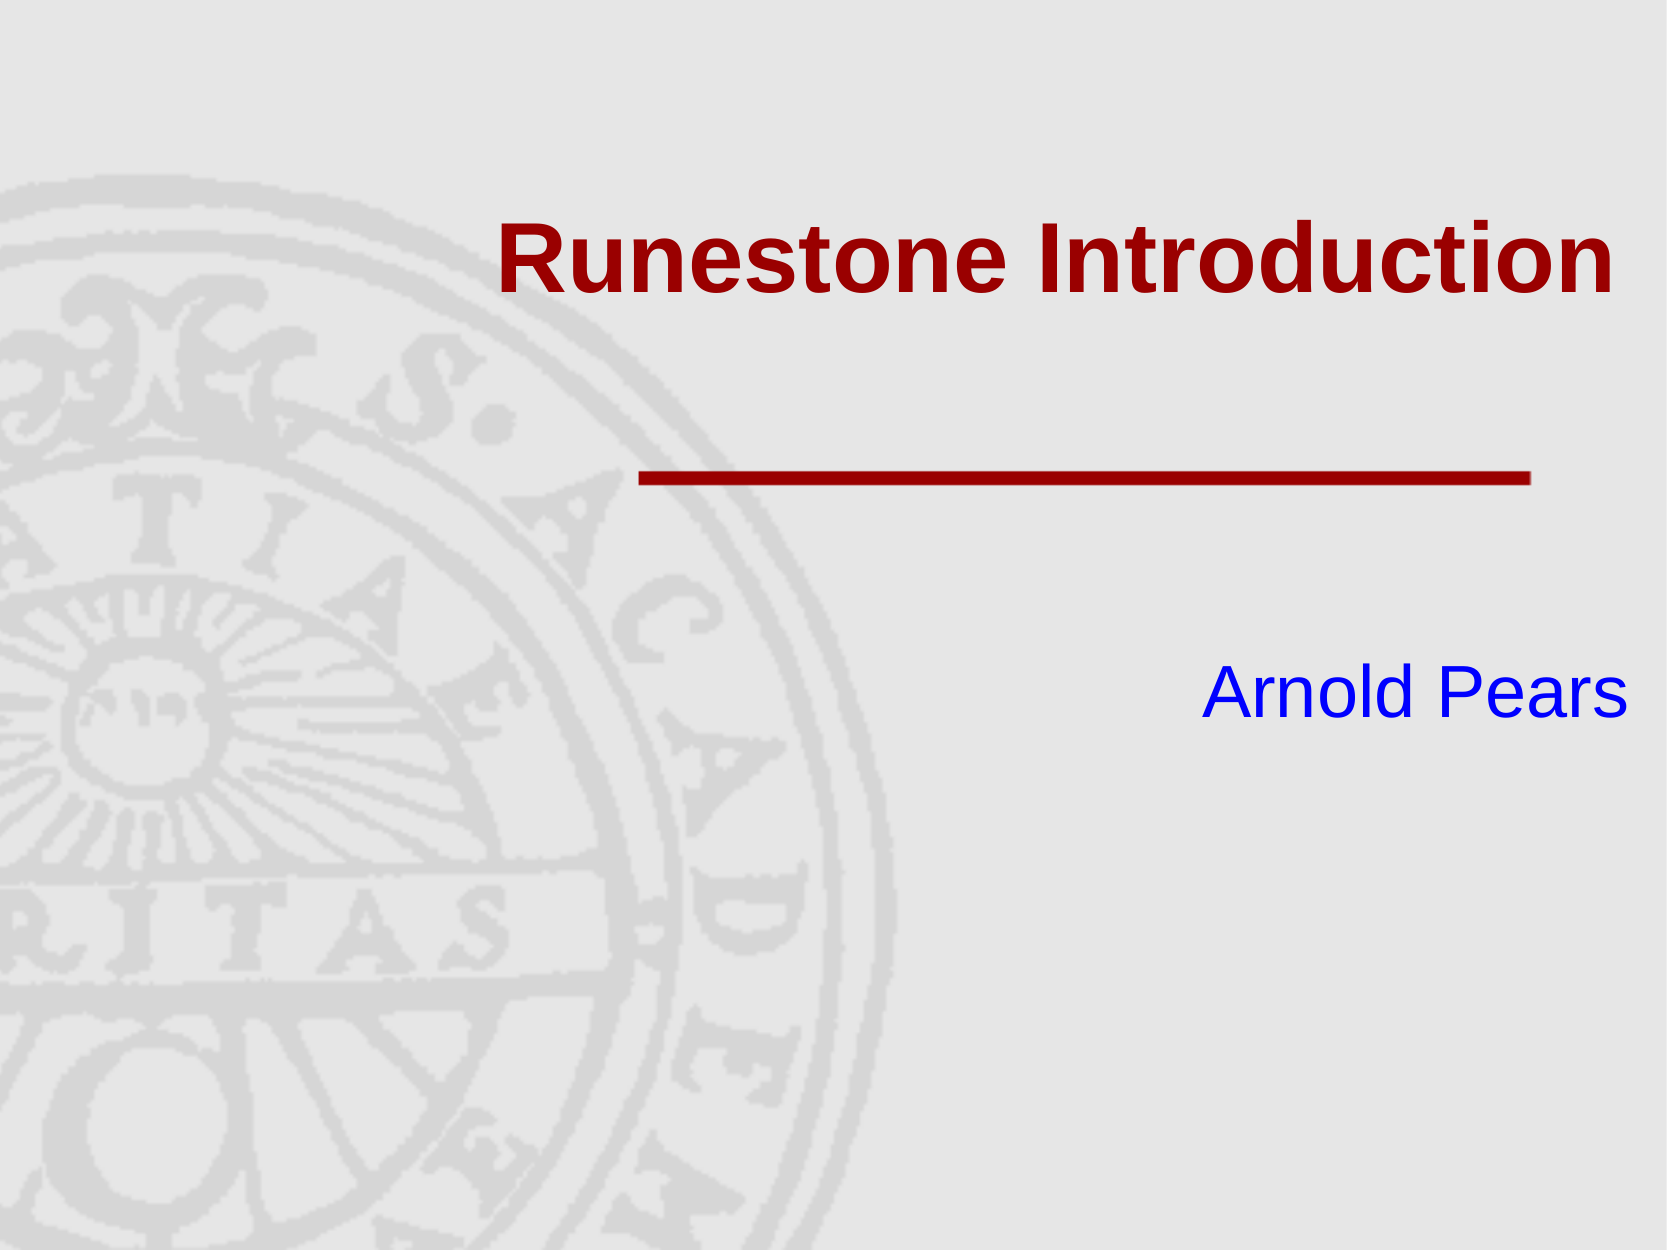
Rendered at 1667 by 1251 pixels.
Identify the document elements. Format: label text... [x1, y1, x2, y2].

title Runestone Introduction [22, 172, 1624, 431]
subtitle Arnold Pears [16, 529, 1637, 1046]
picture [0, 0, 1667, 1250]
